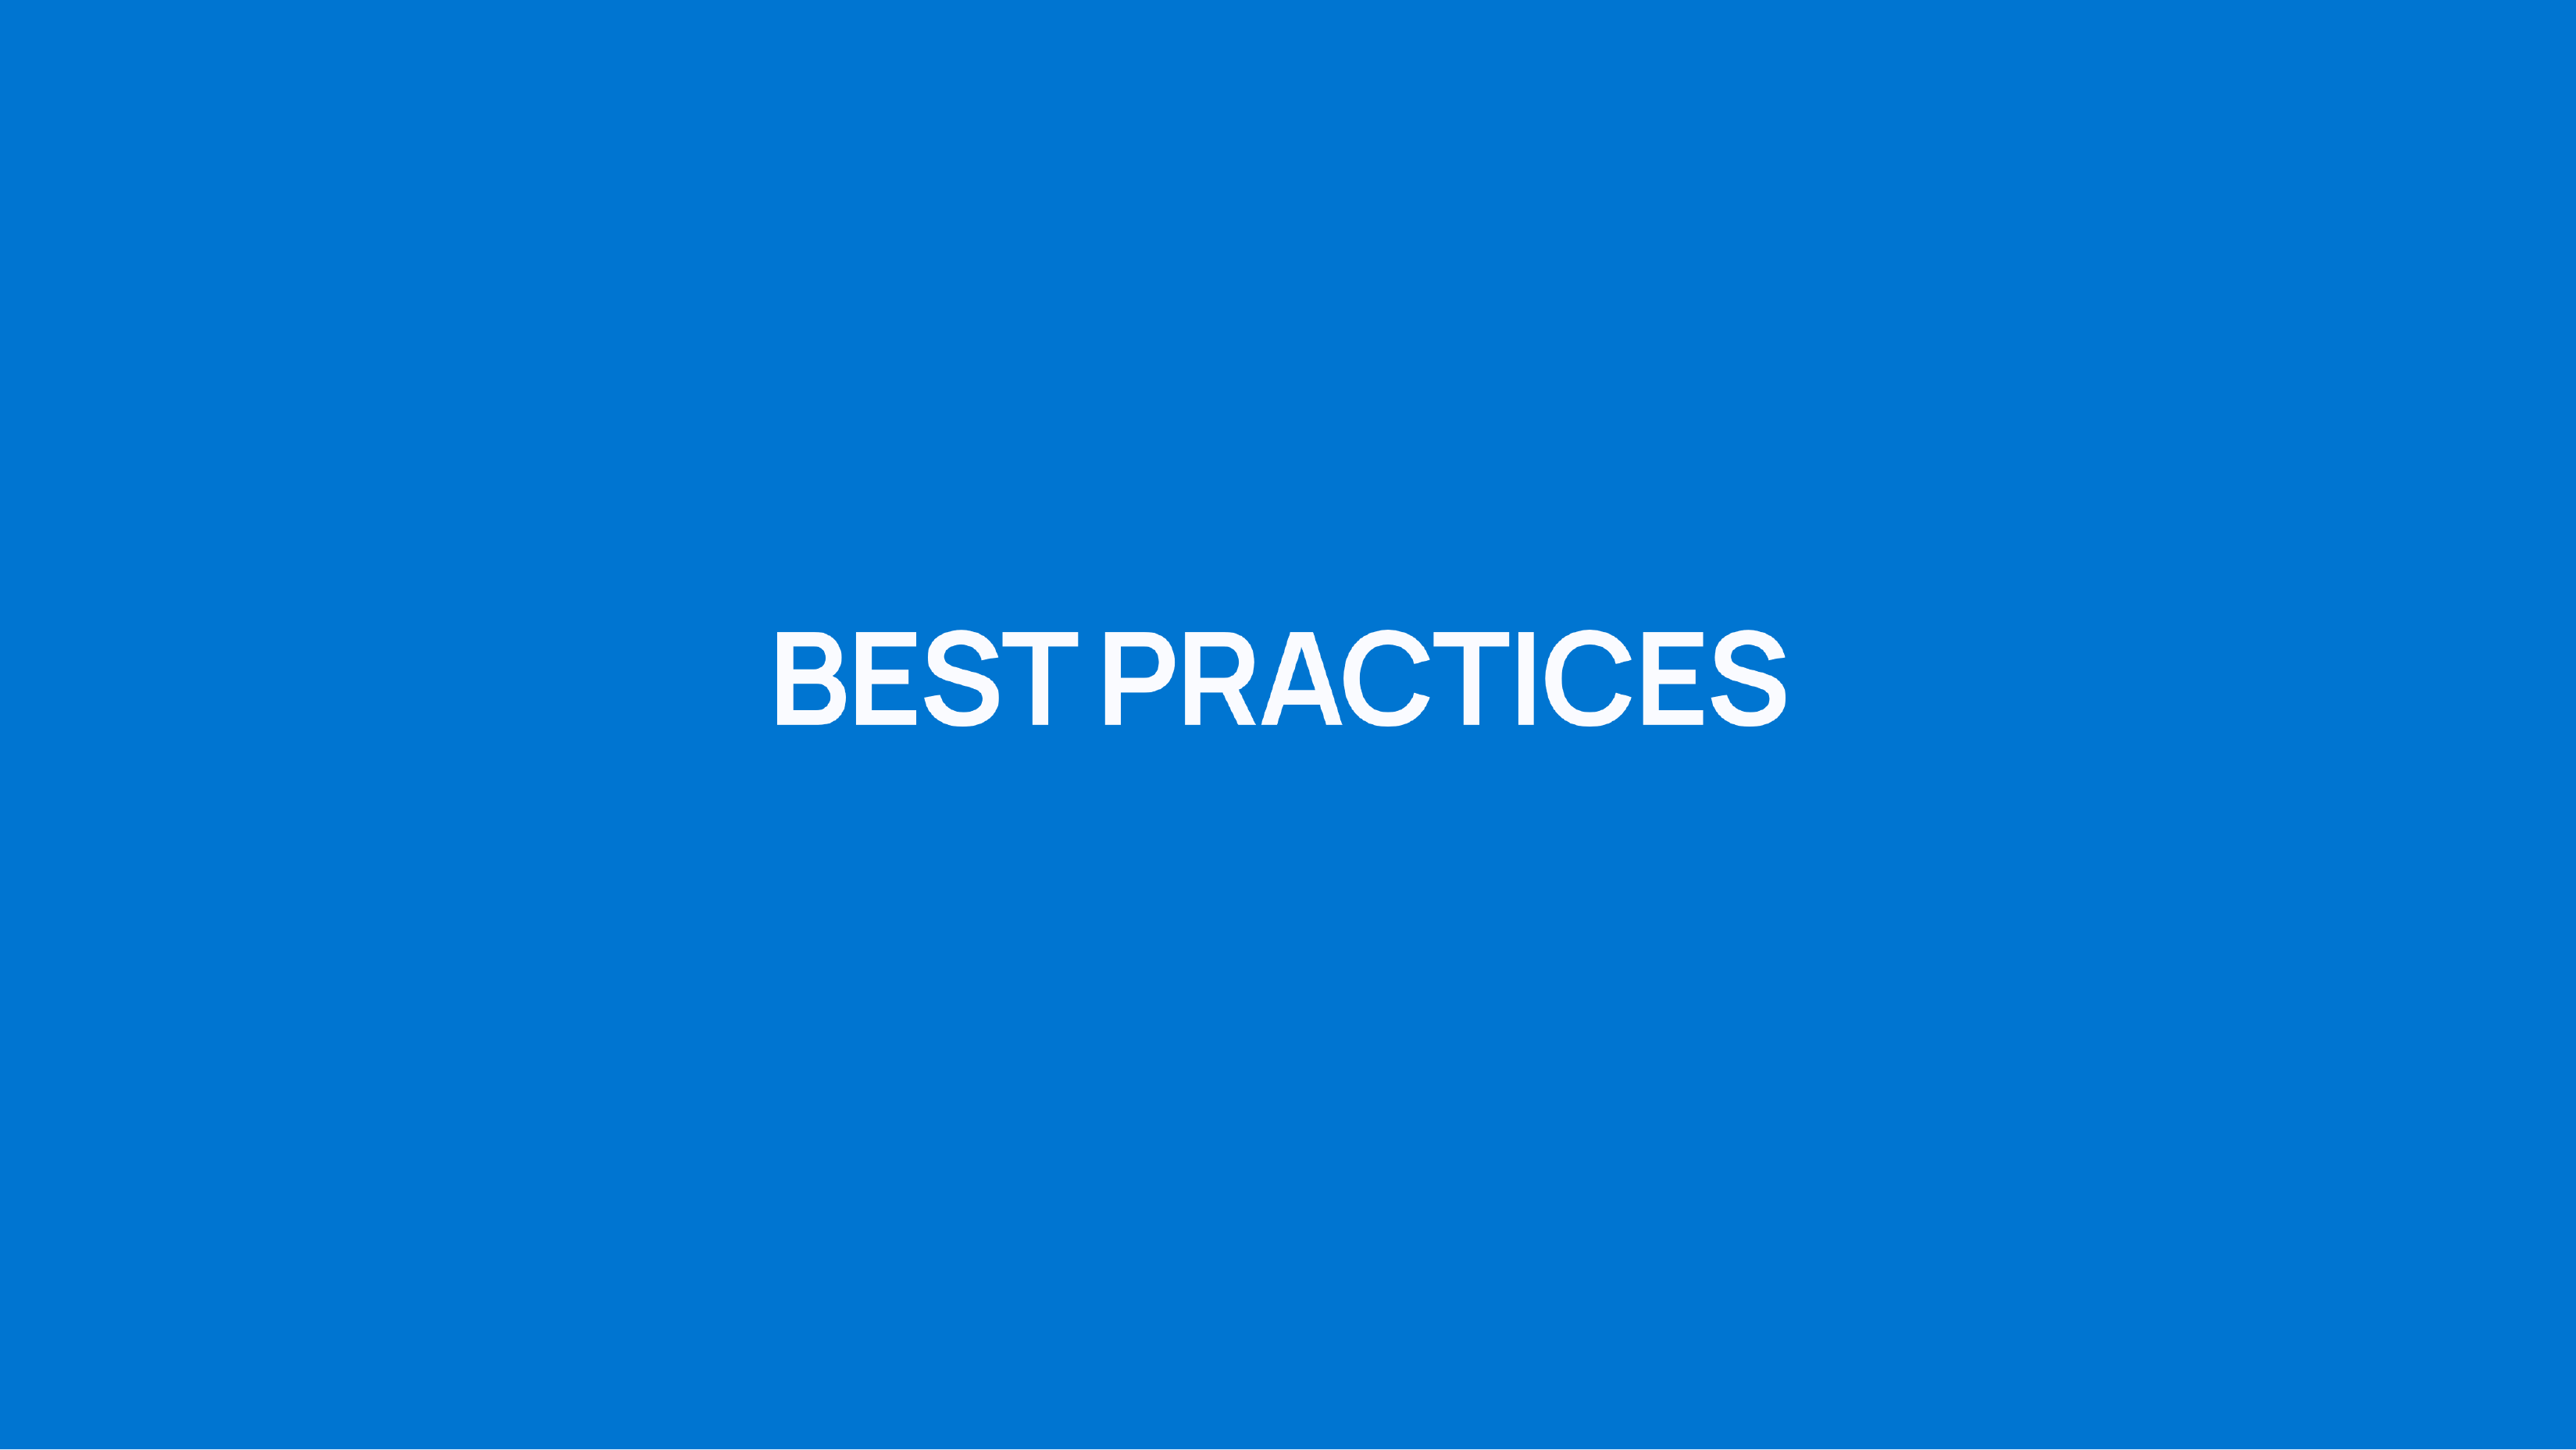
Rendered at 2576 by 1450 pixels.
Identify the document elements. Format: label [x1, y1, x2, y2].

picture [777, 630, 1786, 727]
